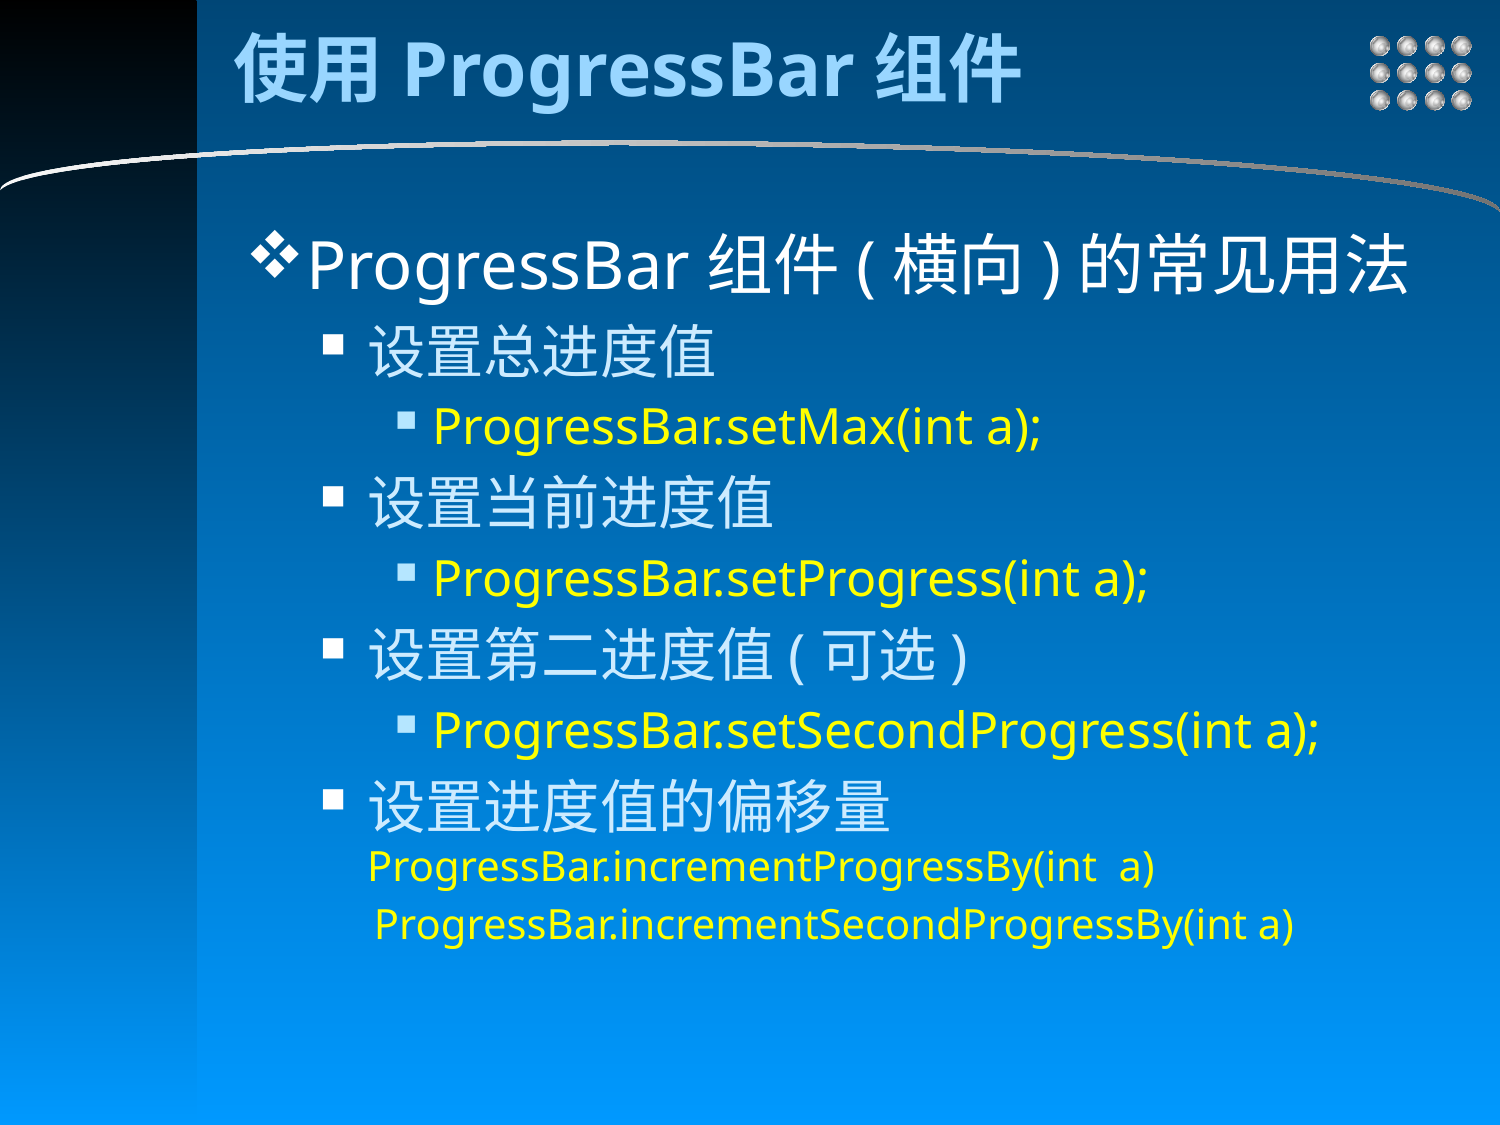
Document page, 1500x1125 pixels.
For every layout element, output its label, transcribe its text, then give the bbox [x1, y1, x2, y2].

title 使用ProgressBar组件 [218, 16, 1356, 117]
list ProgressBar组件(横向)的常见用法 设置总进度值 ProgressBar.setMax(int a); 设置当前进度值 ProgressBar.setProgress(int a); 设置第二进度值(可选) ProgressBar.setSecondProgress(int a); 设置进度值的偏移量 ProgressBar.incrementProgressBy(int a) ProgressBar.incrementSecondProgressBy(int a) [230, 215, 1500, 1029]
